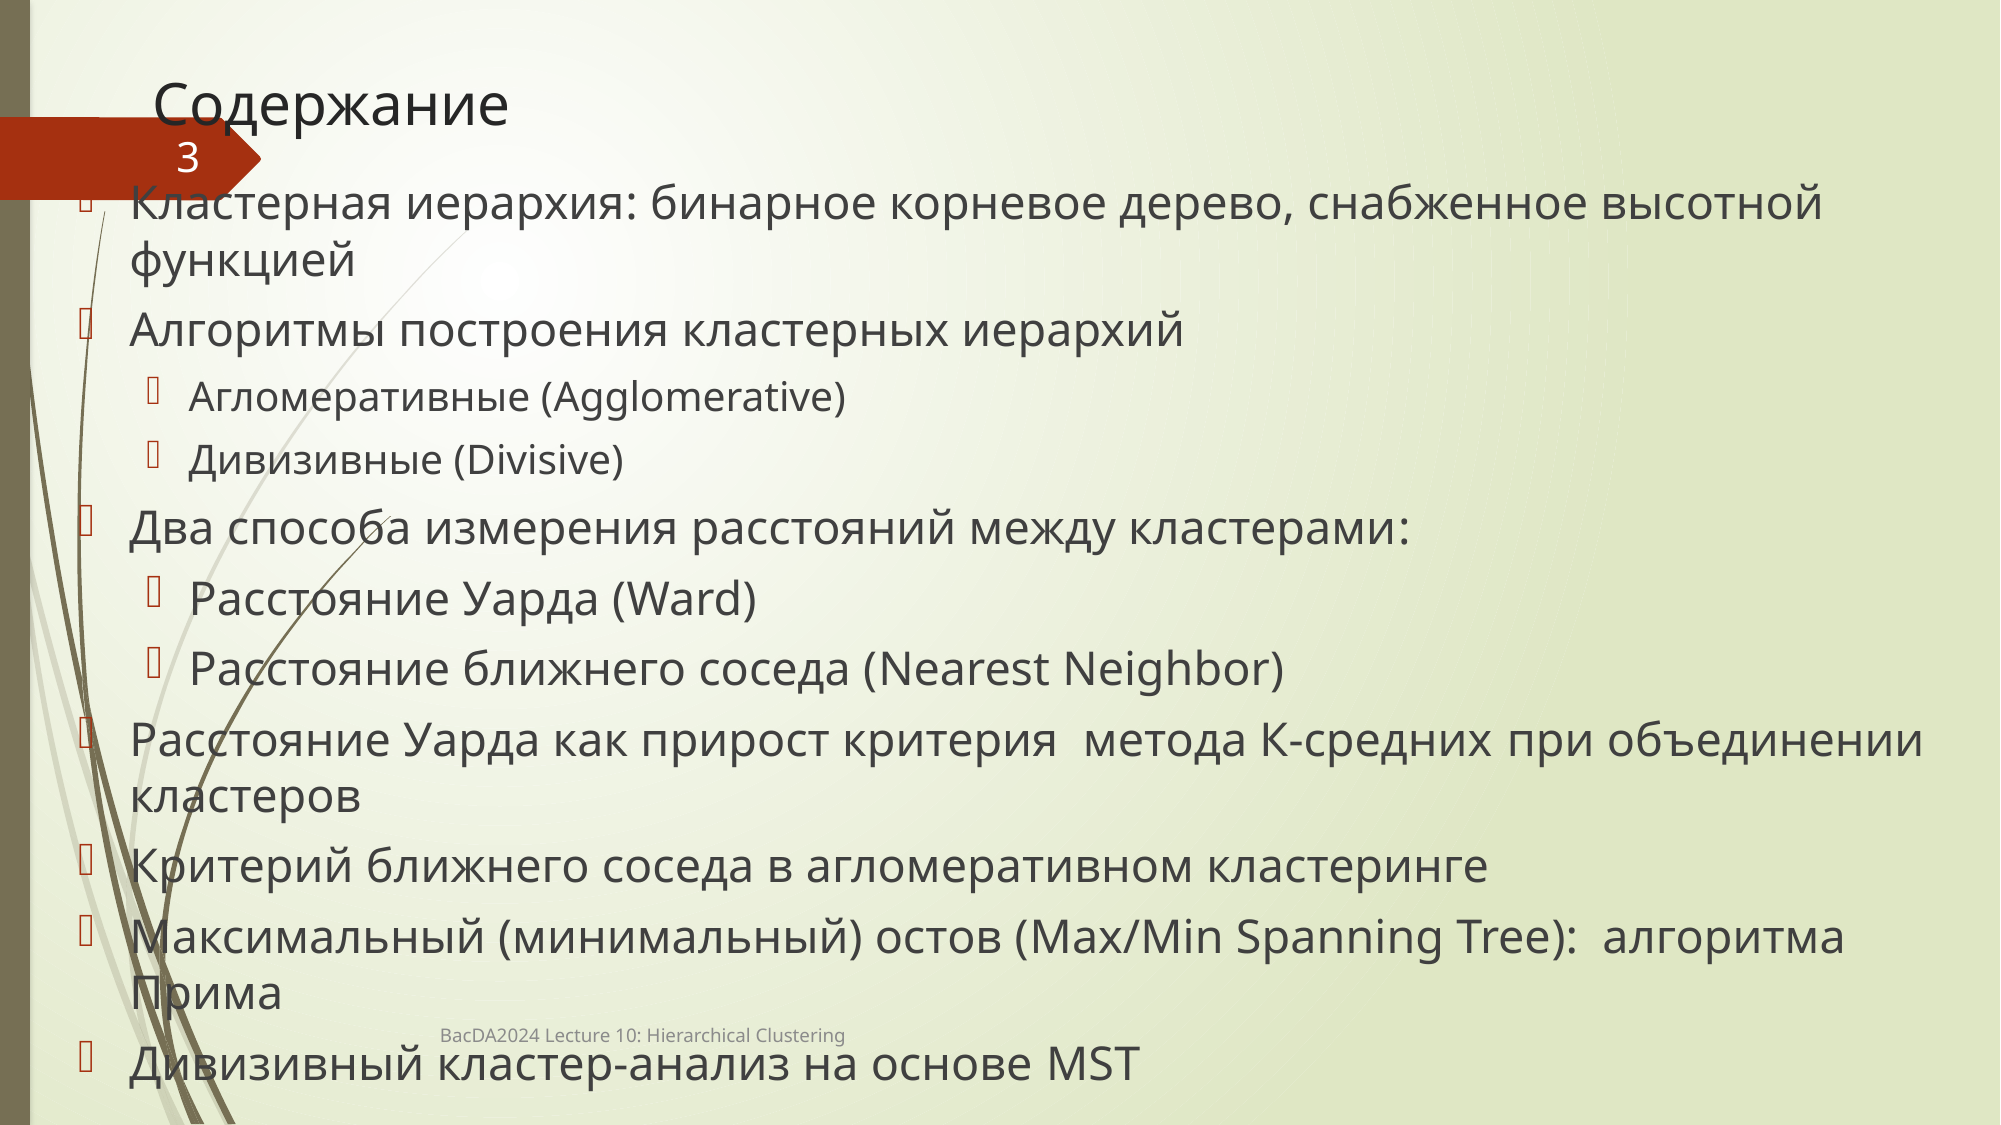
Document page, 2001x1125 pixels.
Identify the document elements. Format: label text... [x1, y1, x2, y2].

slide_number 3 [87, 129, 216, 190]
title Содержание [137, 59, 1863, 146]
footer BacDA2024 Lecture 10: Hierarchical Clustering [424, 1006, 1675, 1067]
list Кластерная иерархия: бинарное корневое дерево, снабженное высотной функцией Алгоритмы построения кластерных иерархий Агломеративные (Agglomerative) Дивизивные (Divisive) Два способа измерения расстояний между кластерами: Расстояние Уарда (Ward) Расстояние ближнего соседа (Nearest Neighbor) Расстояние Уарда как прирост критерия метода К-средних при объединении кластеров Критерий ближнего соседа в агломеративном кластеринге Максимальный (минимальный) остов (Max/Min Spanning Tree): алгоритма Прима Дивизивный кластер-анализ на основе MST [63, 165, 1944, 1103]
